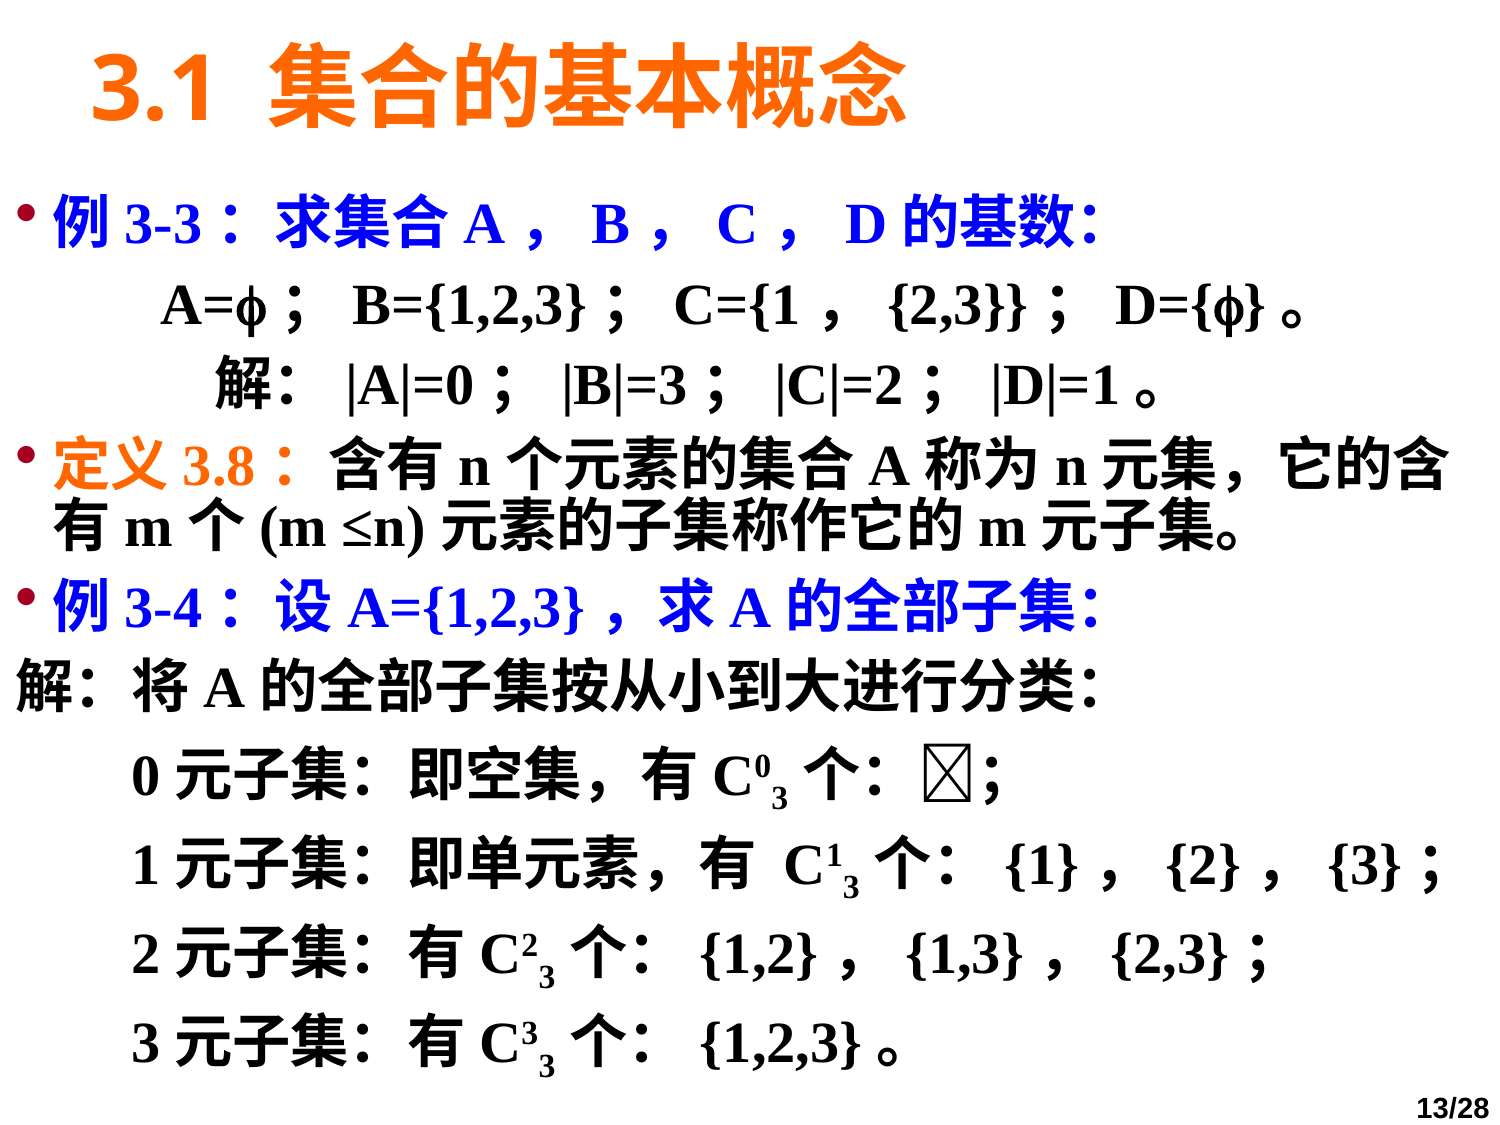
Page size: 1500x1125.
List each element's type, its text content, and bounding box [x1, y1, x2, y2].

list 例3-3：求集合A，B，C，D的基数： A=；B={1,2,3}；C={1，{2,3}}；D={}。 解：|A|=0；|B|=3；|C|=2；|D|=1。 定义3.8：含有n个元素的集合A称为n元集，它的含有m个(m ≤n)元素的子集称作它的m元子集。 例3-4：设A={1,2,3}，求A的全部子集： 解：将A的全部子集按从小到大进行分类： 0元子集：即空集，有C03个：； 1元子集：即单元素，有 C13个：{1}，{2}，{3}； 2元子集：有C23个：{1,2}，{1,3}，{2,3}； 3元子集：有C33个：{1,2,3}。 [0, 187, 1500, 1088]
title 3.1 集合的基本概念 [74, 37, 1426, 143]
